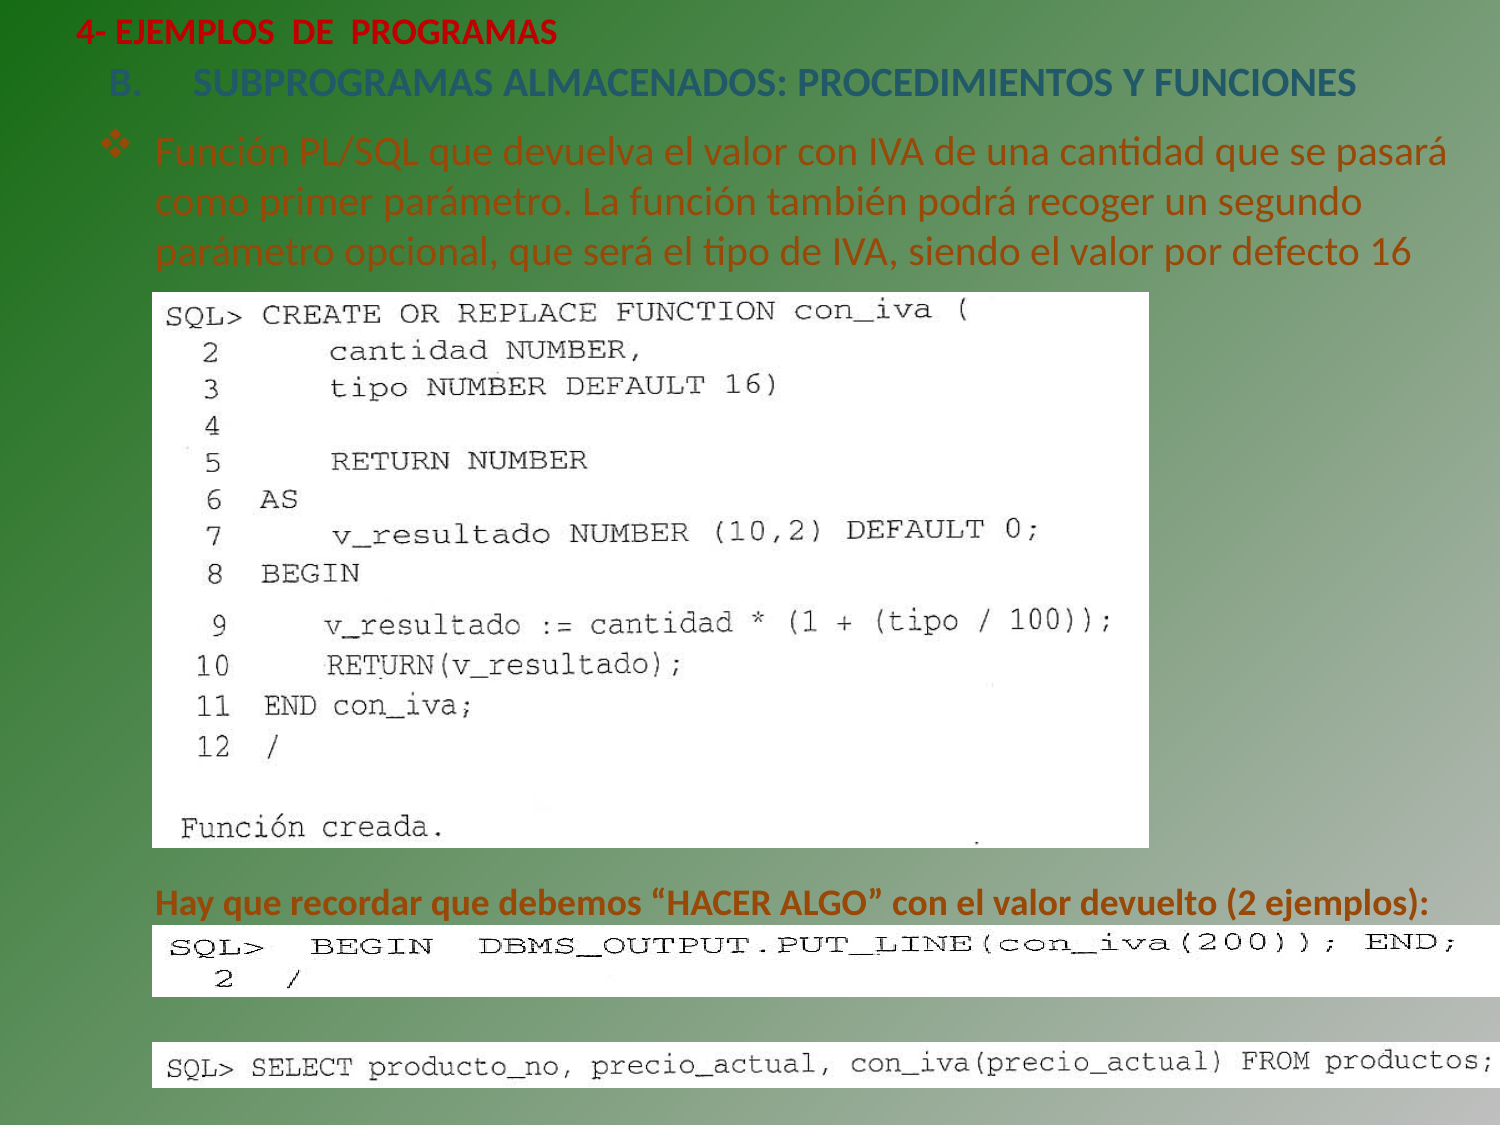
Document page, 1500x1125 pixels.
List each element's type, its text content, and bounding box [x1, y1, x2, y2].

picture [152, 1042, 1500, 1088]
text_box 4- EJEMPLOS DE PROGRAMAS [61, 0, 574, 60]
text_box SUBPROGRAMAS ALMACENADOS: PROCEDIMIENTOS Y FUNCIONES [93, 46, 1500, 112]
text_box Función PL/SQL que devuelva el valor con IVA de una cantidad que se pasará como primer parámetro. La función también podrá recoger un segundo parámetro opcional, que será el tipo de IVA, siendo el valor por defecto 16 Hay que recordar que debemos “HACER ALGO” con el valor devuelto (2 ejemplos): [82, 116, 1500, 932]
picture [152, 925, 1500, 997]
picture [152, 292, 1149, 848]
